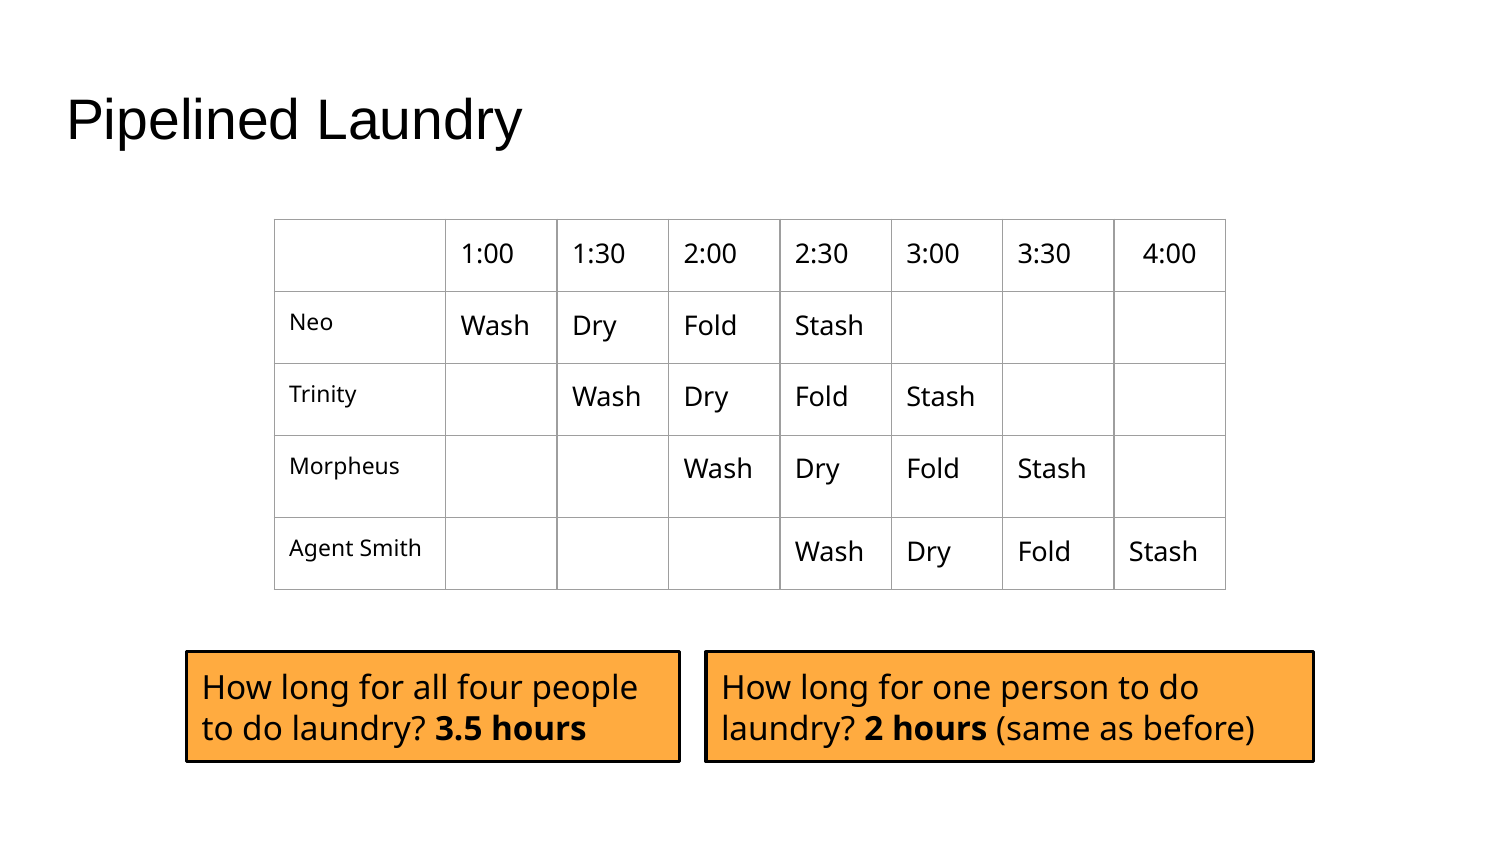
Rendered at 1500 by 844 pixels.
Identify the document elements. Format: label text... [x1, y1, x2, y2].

table_cell Fold [781, 364, 891, 435]
table_cell Agent Smith [275, 518, 445, 589]
table_cell [558, 436, 668, 517]
table_cell [1115, 436, 1225, 517]
table_header 2:00 [669, 220, 779, 291]
text_box How long for all four people to do laundry? 3.5 hours [186, 651, 680, 762]
table_cell Stash [892, 364, 1002, 435]
table_cell Wash [781, 518, 891, 589]
table_header 4:00 [1115, 220, 1225, 291]
table_cell Dry [892, 518, 1002, 589]
table_cell [446, 518, 556, 589]
table_cell Wash [669, 436, 779, 517]
table_cell Dry [669, 364, 779, 435]
table_cell [558, 518, 668, 589]
text_box How long for one person to do laundry? 2 hours (same as before) [706, 651, 1314, 762]
table_cell Morpheus [275, 436, 445, 517]
table_header 3:00 [892, 220, 1002, 291]
table_cell Fold [1003, 518, 1113, 589]
table_cell Fold [669, 292, 779, 363]
table_cell Stash [781, 292, 891, 363]
table_header 1:00 [446, 220, 556, 291]
table_cell [1003, 364, 1113, 435]
table_header 1:30 [558, 220, 668, 291]
table_header 2:30 [781, 220, 891, 291]
table_cell Stash [1003, 436, 1113, 517]
table_cell [1115, 292, 1225, 363]
table_cell [1115, 364, 1225, 435]
table_cell Wash [558, 364, 668, 435]
table_header [275, 220, 445, 291]
table_cell Stash [1115, 518, 1225, 589]
table_cell [669, 518, 779, 589]
table_cell Wash [446, 292, 556, 363]
table_cell Neo [275, 292, 445, 363]
table_cell Dry [558, 292, 668, 363]
table_cell Trinity [275, 364, 445, 435]
table_cell [446, 364, 556, 435]
table_header 3:30 [1003, 220, 1113, 291]
table_cell Fold [892, 436, 1002, 517]
title Pipelined Laundry [51, 72, 1449, 167]
table_cell Dry [781, 436, 891, 517]
table_cell [446, 436, 556, 517]
table_cell [1003, 292, 1113, 363]
table_cell [892, 292, 1002, 363]
